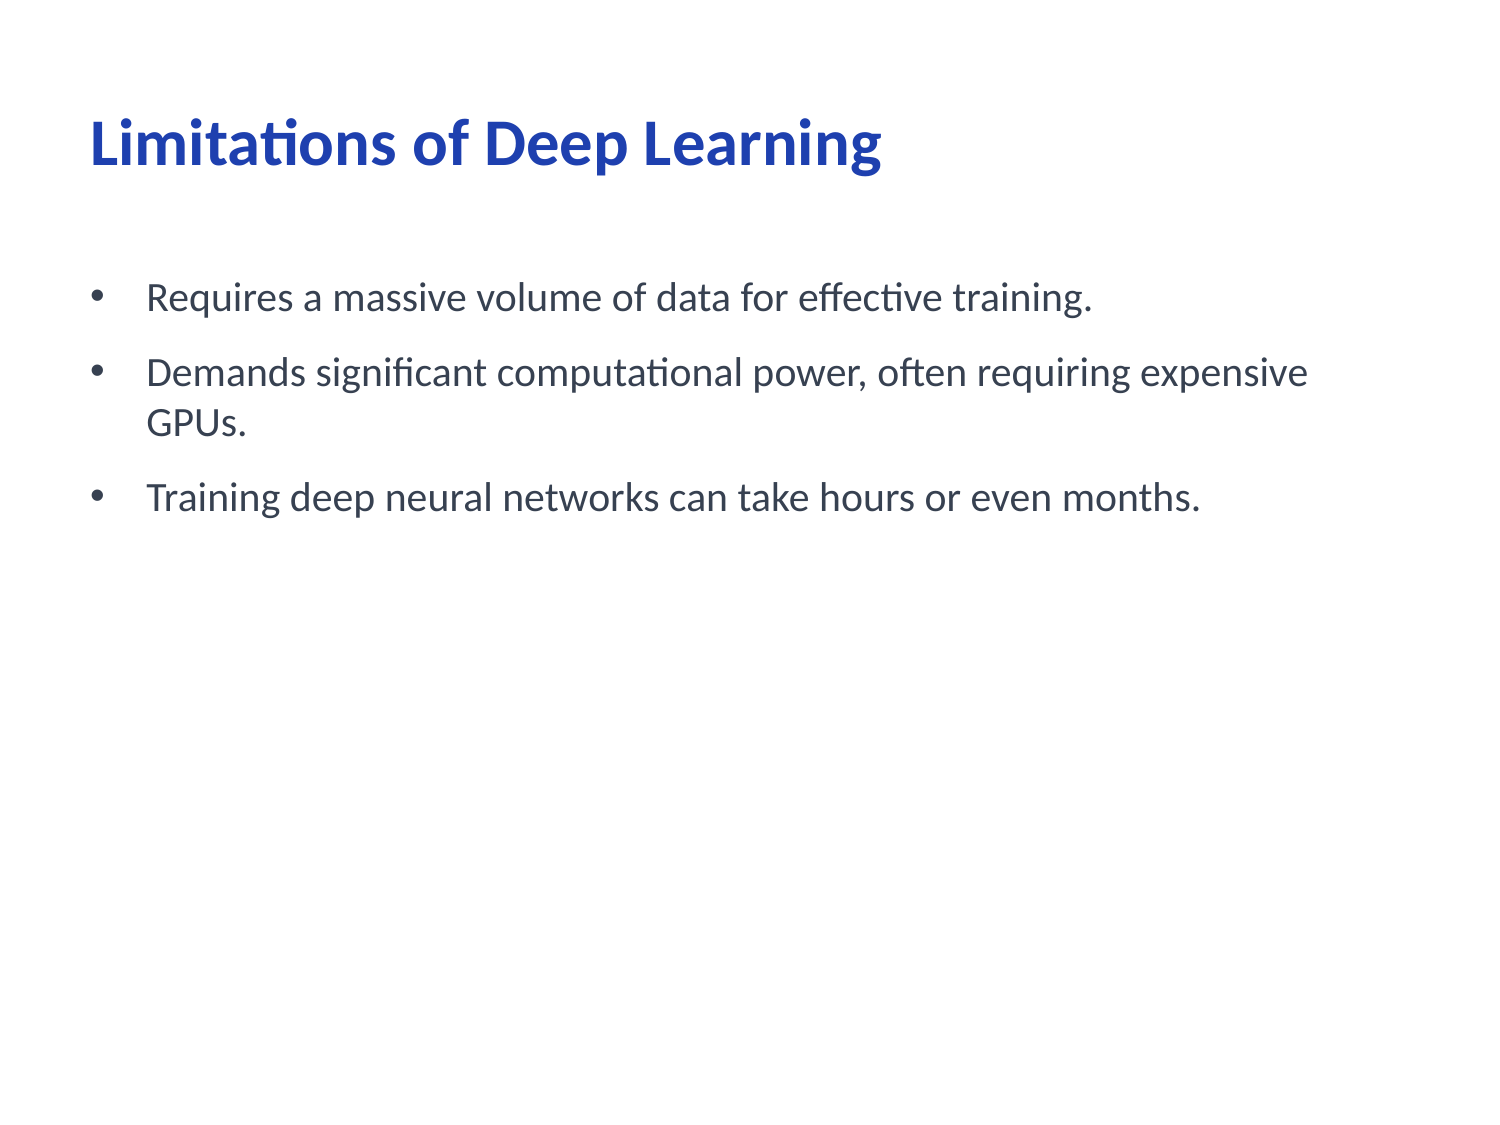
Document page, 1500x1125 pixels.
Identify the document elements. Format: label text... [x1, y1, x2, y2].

title Limitations of Deep Learning [75, 45, 1425, 233]
list Requires a massive volume of data for effective training. Demands significant computational power, often requiring expensive GPUs. Training deep neural networks can take hours or even months. [75, 262, 1425, 1005]
